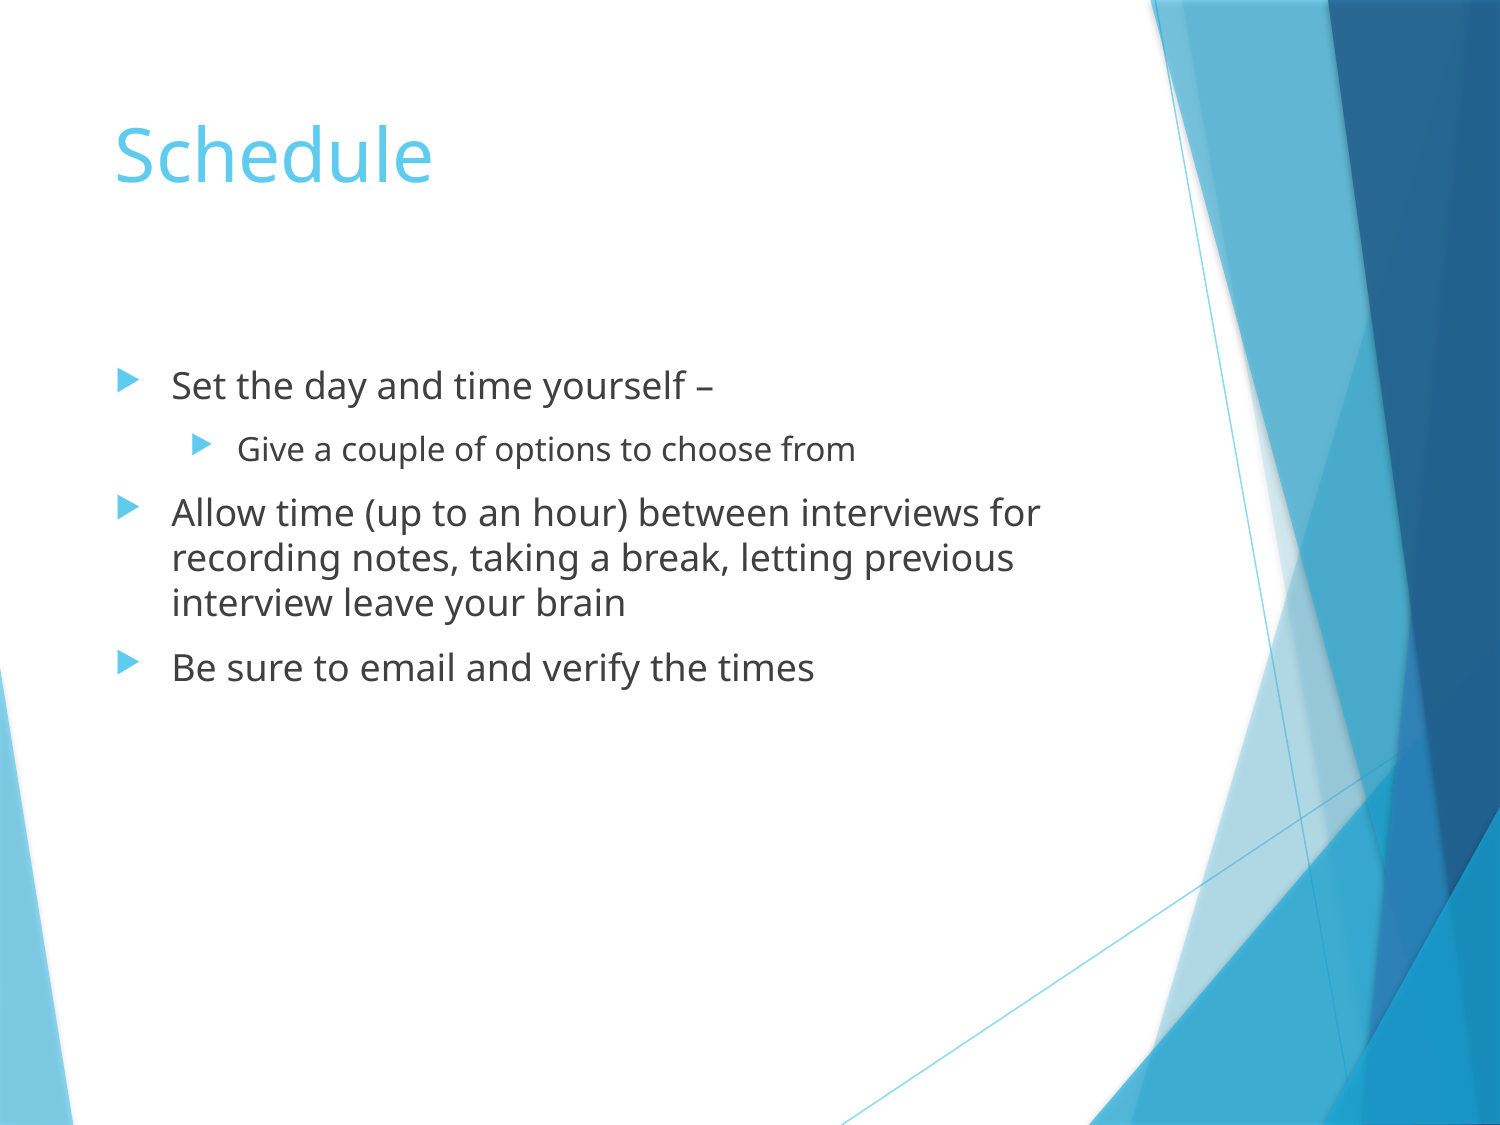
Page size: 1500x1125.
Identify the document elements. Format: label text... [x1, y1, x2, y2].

title Schedule [99, 99, 1142, 317]
list Set the day and time yourself – Give a couple of options to choose from Allow time (up to an hour) between interviews for recording notes, taking a break, letting previous interview leave your brain Be sure to email and verify the times [99, 354, 1142, 992]
